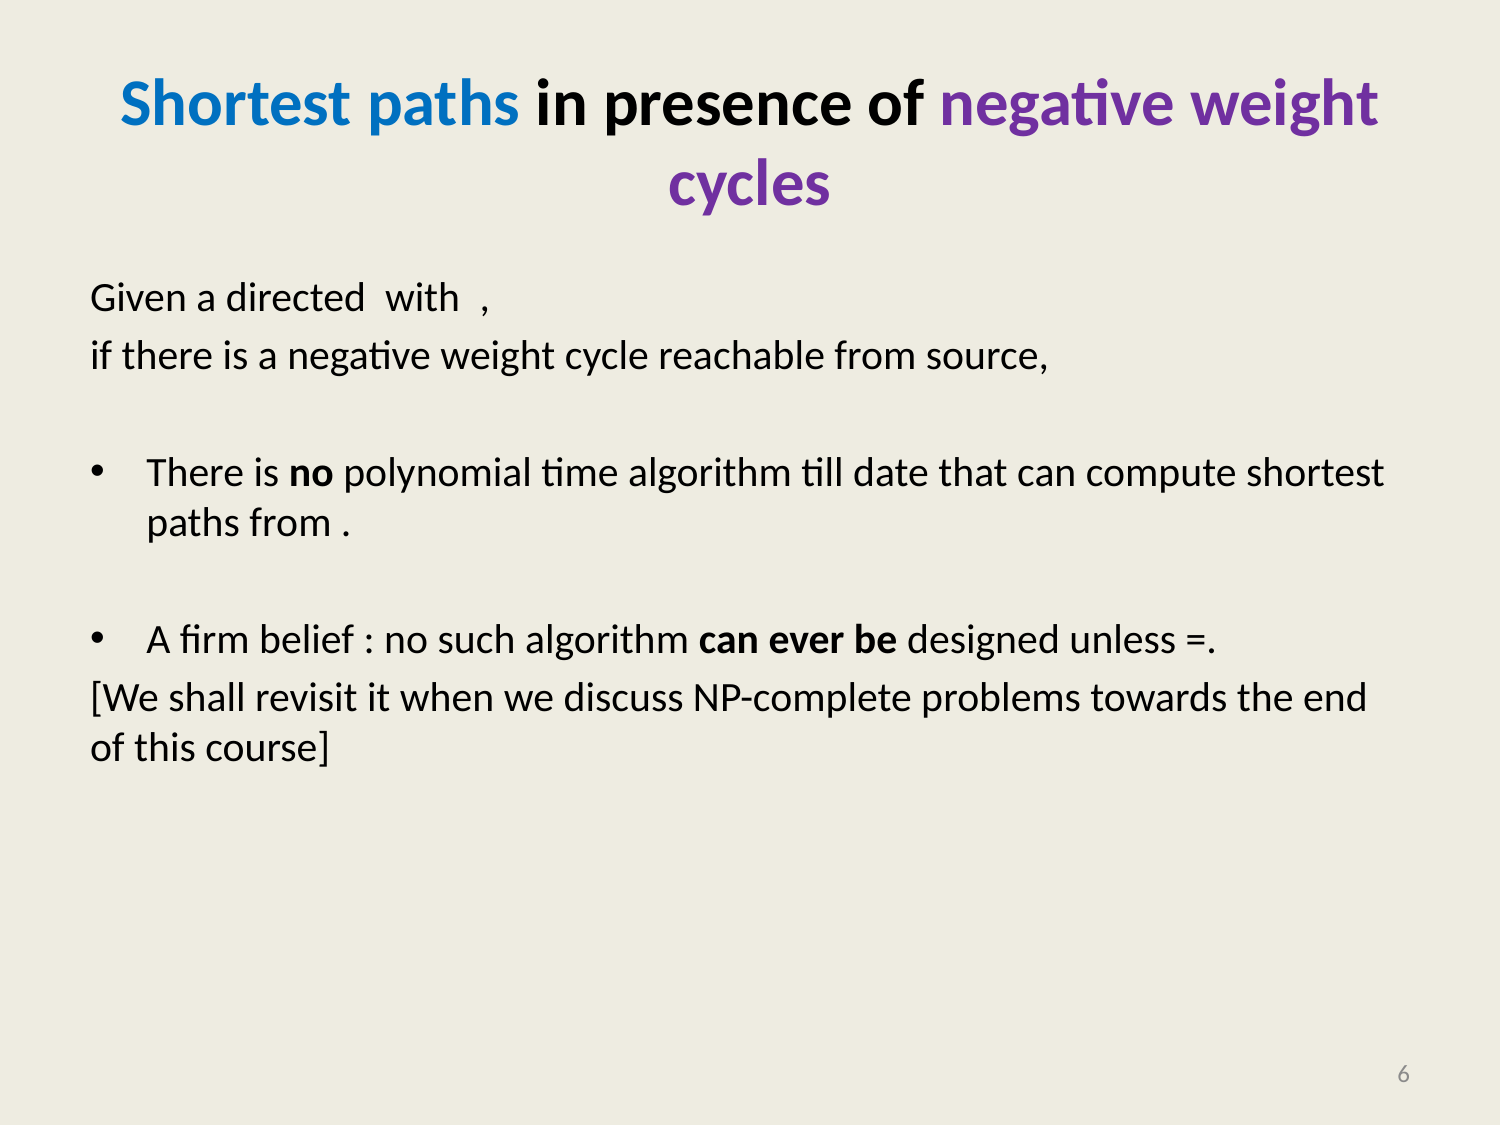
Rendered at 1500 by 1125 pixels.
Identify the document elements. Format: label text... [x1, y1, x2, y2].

slide_number 6 [1074, 1042, 1425, 1103]
title Shortest paths in presence of negative weight cycles [75, 45, 1425, 233]
